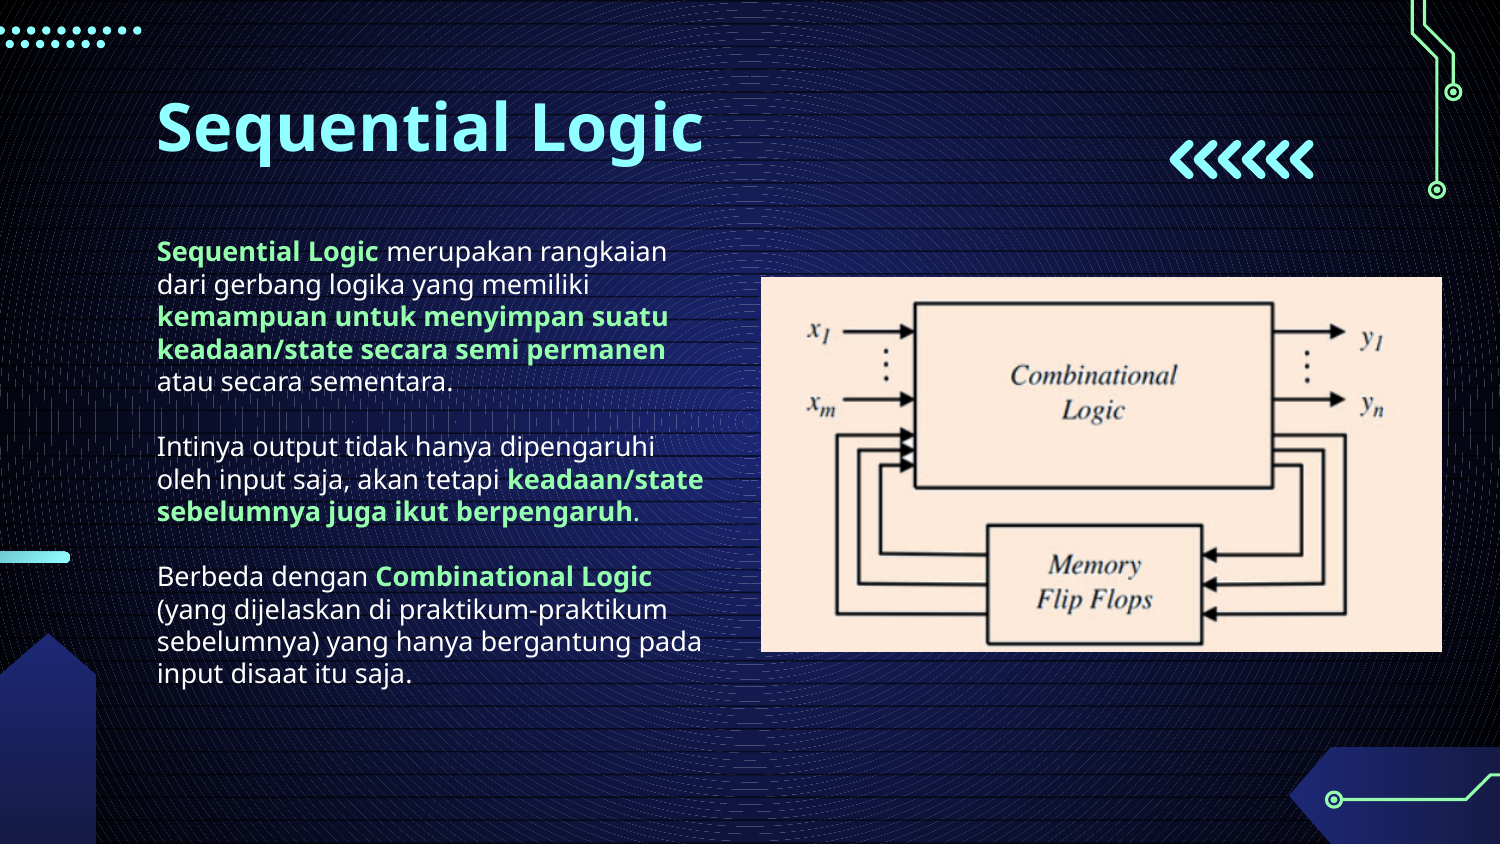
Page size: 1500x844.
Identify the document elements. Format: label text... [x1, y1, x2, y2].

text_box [1168, 139, 1315, 180]
picture [761, 276, 1442, 652]
subtitle Sequential Logic merupakan rangkaian dari gerbang logika yang memiliki kemampuan untuk menyimpan suatu keadaan/state secara semi permanen atau secara sementara. Intinya output tidak hanya dipengaruhi oleh input saja, akan tetapi keadaan/state sebelumnya juga ikut berpengaruh. Berbeda dengan Combinational Logic (yang dijelaskan di praktikum-praktikum sebelumnya) yang hanya bergantung pada input disaat itu saja. [141, 219, 730, 420]
title Sequential Logic [141, 77, 1096, 172]
